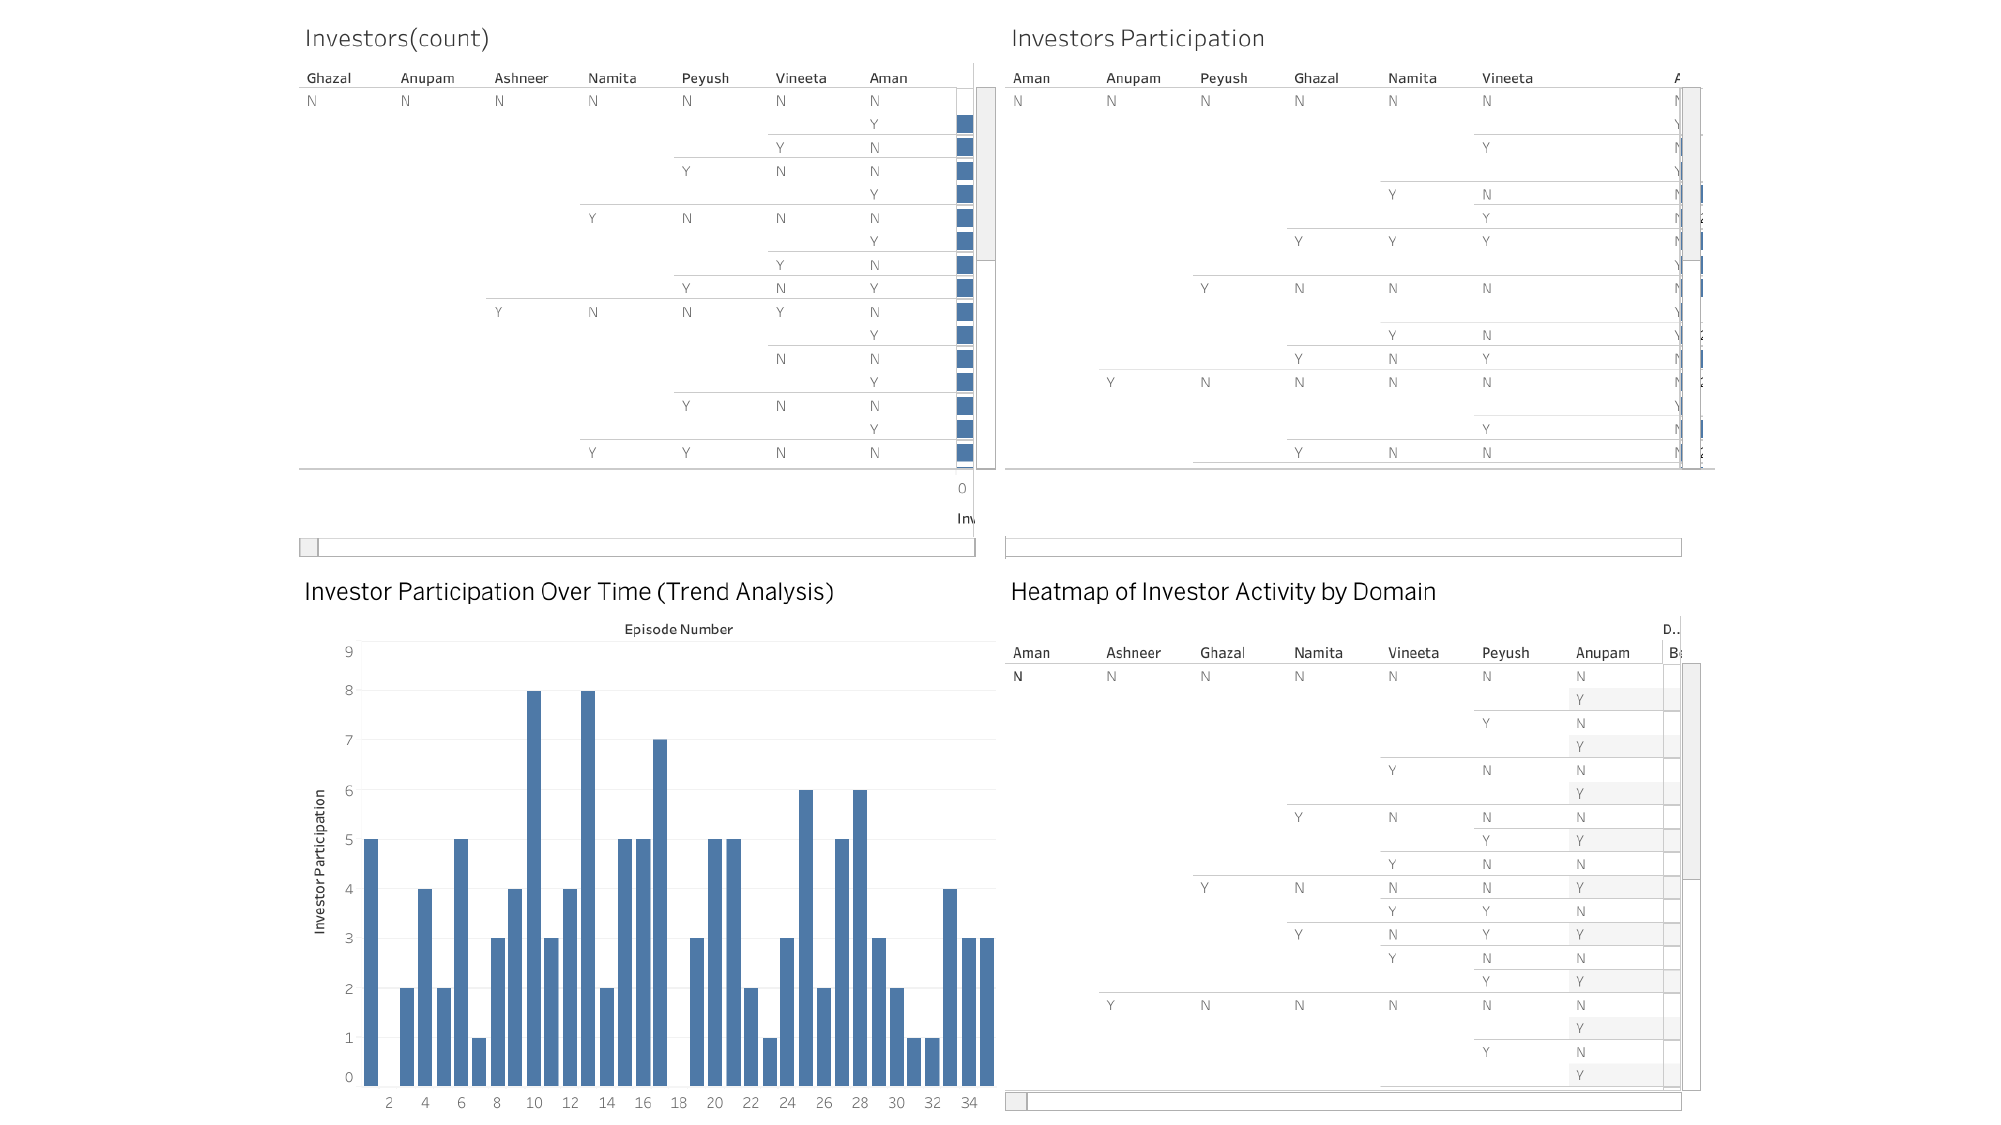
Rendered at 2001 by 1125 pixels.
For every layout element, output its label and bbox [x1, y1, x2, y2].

picture [284, 0, 1715, 1125]
